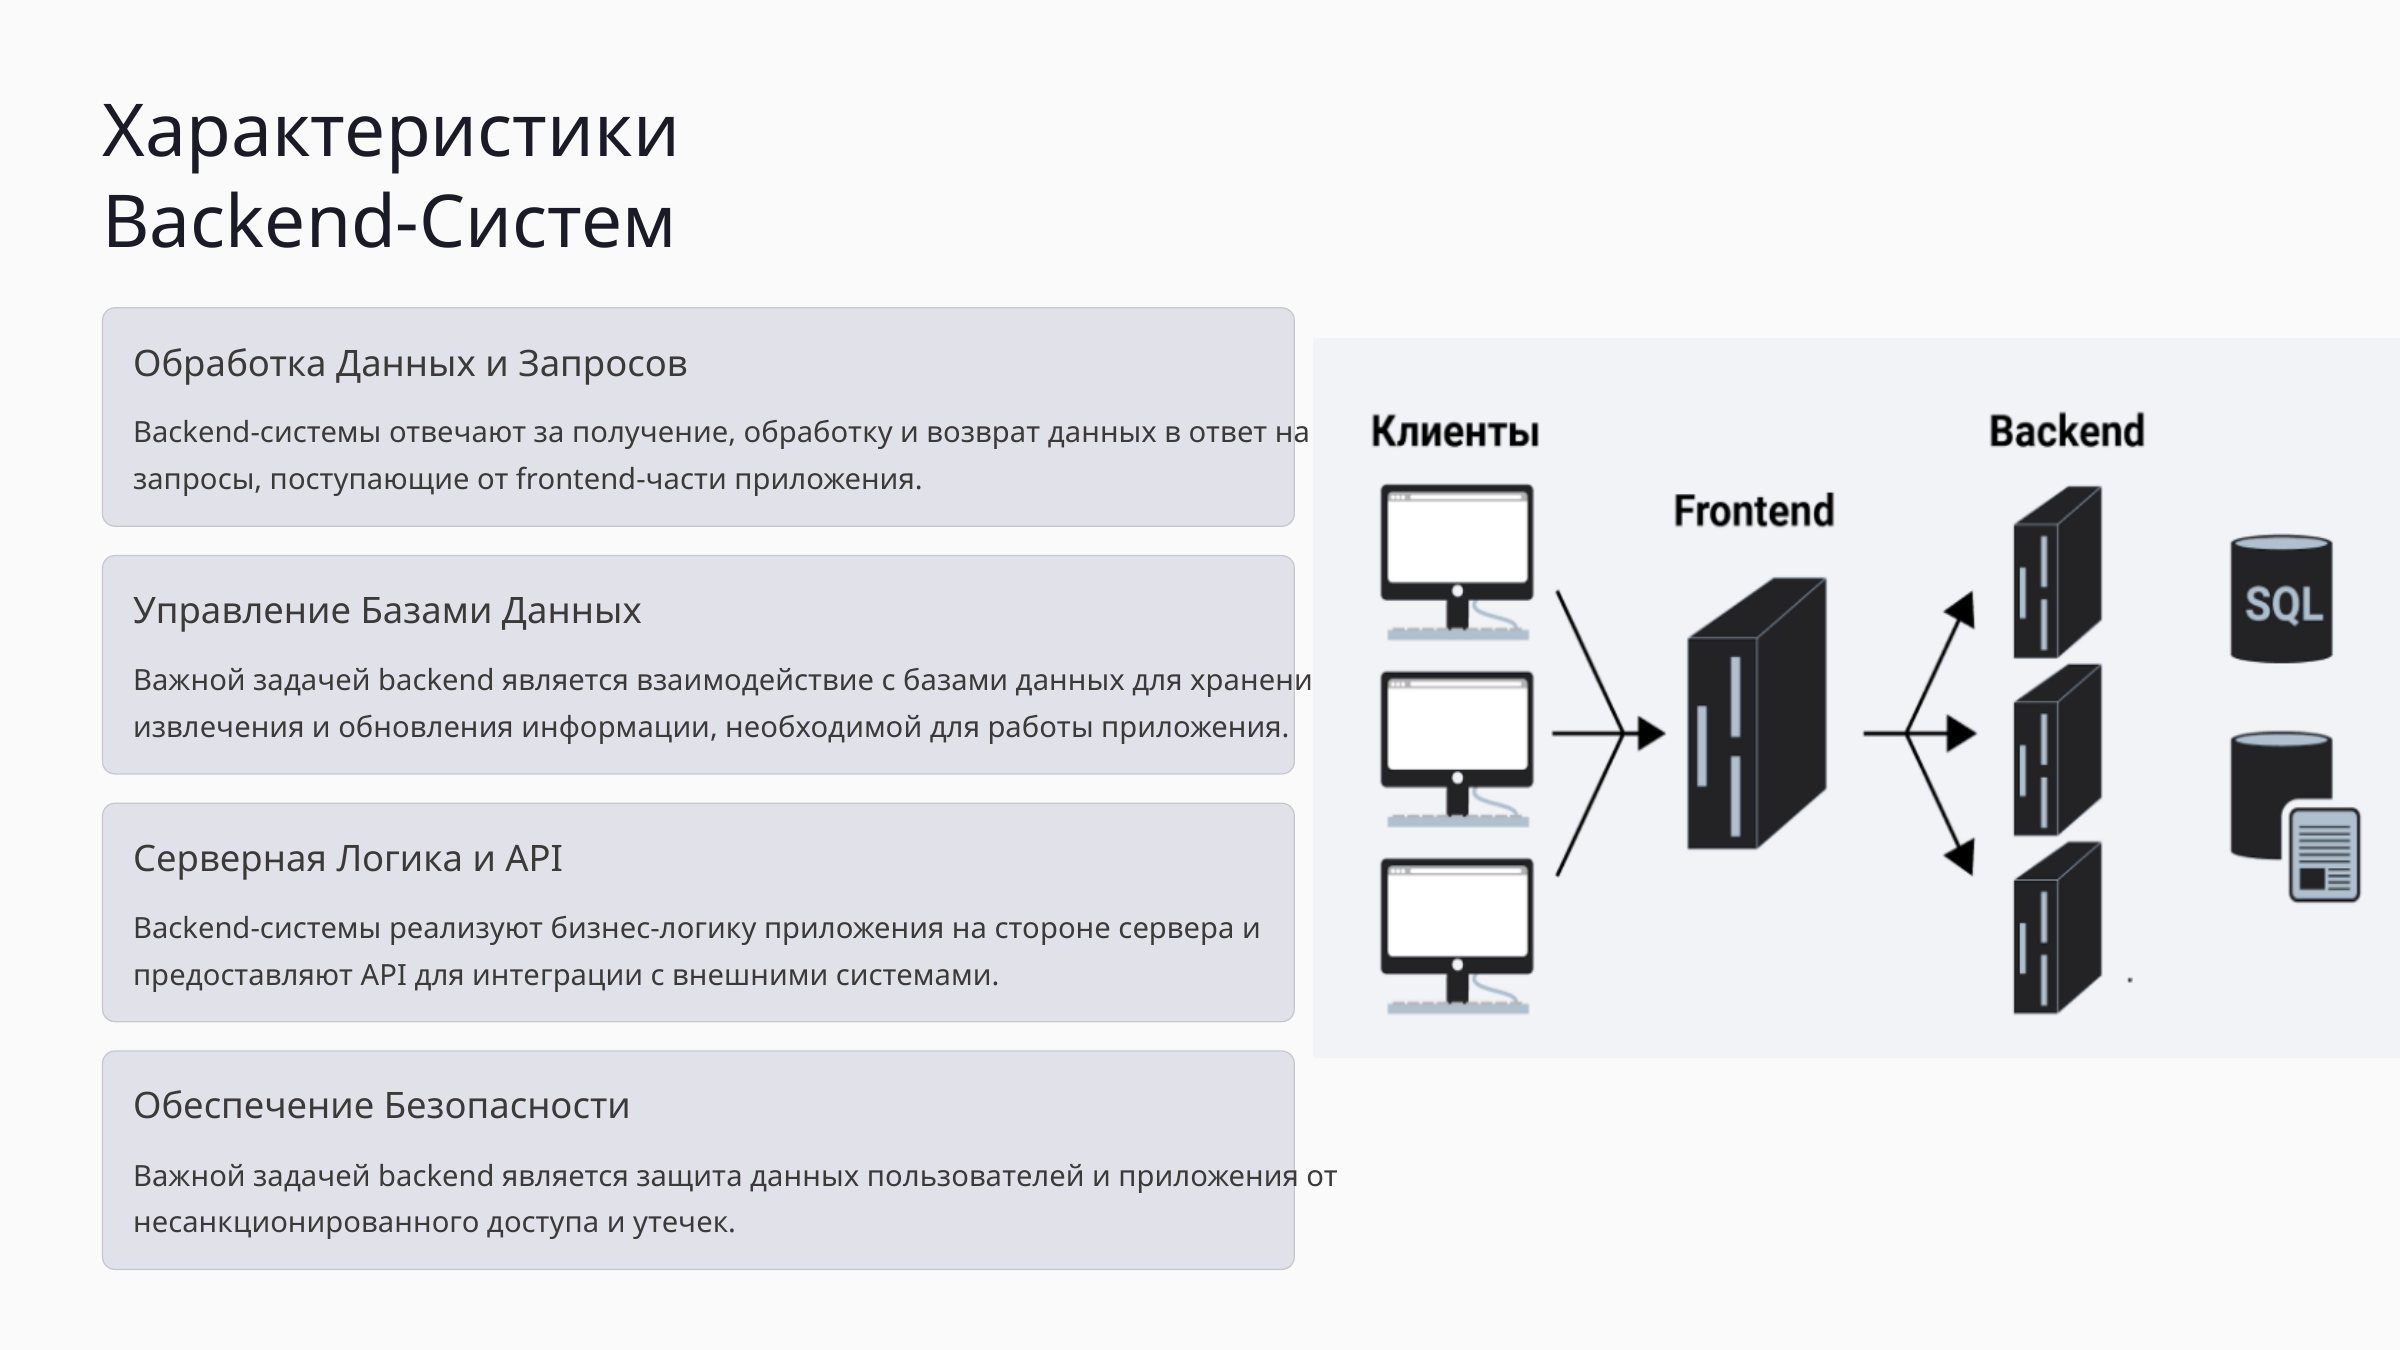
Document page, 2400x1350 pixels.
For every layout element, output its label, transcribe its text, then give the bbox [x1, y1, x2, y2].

text_box Серверная Логика и API [133, 833, 557, 880]
text_box Backend-системы отвечают за получение, обработку и возврат данных в ответ на запросы, поступающие от frontend-части приложения. [133, 401, 1313, 496]
text_box [102, 1050, 1295, 1270]
picture [1313, 338, 2400, 1058]
text_box Backend-системы реализуют бизнес-логику приложения на стороне сервера и предоставляют API для интеграции с внешними системами. [133, 897, 1313, 992]
text_box Характеристики Backend-Систем [102, 80, 1398, 264]
text_box Обработка Данных и Запросов [133, 338, 676, 385]
text_box Обеспечение Безопасности [133, 1081, 629, 1128]
text_box Управление Базами Данных [133, 586, 626, 632]
text_box Важной задачей backend является защита данных пользователей и приложения от несанкционированного доступа и утечек. [133, 1145, 1367, 1239]
text_box [102, 307, 1295, 527]
text_box [102, 555, 1295, 774]
text_box [102, 803, 1295, 1022]
text_box Важной задачей backend является взаимодействие с базами данных для хранения, извлечения и обновления информации, необходимой для работы приложения. [133, 649, 1313, 744]
